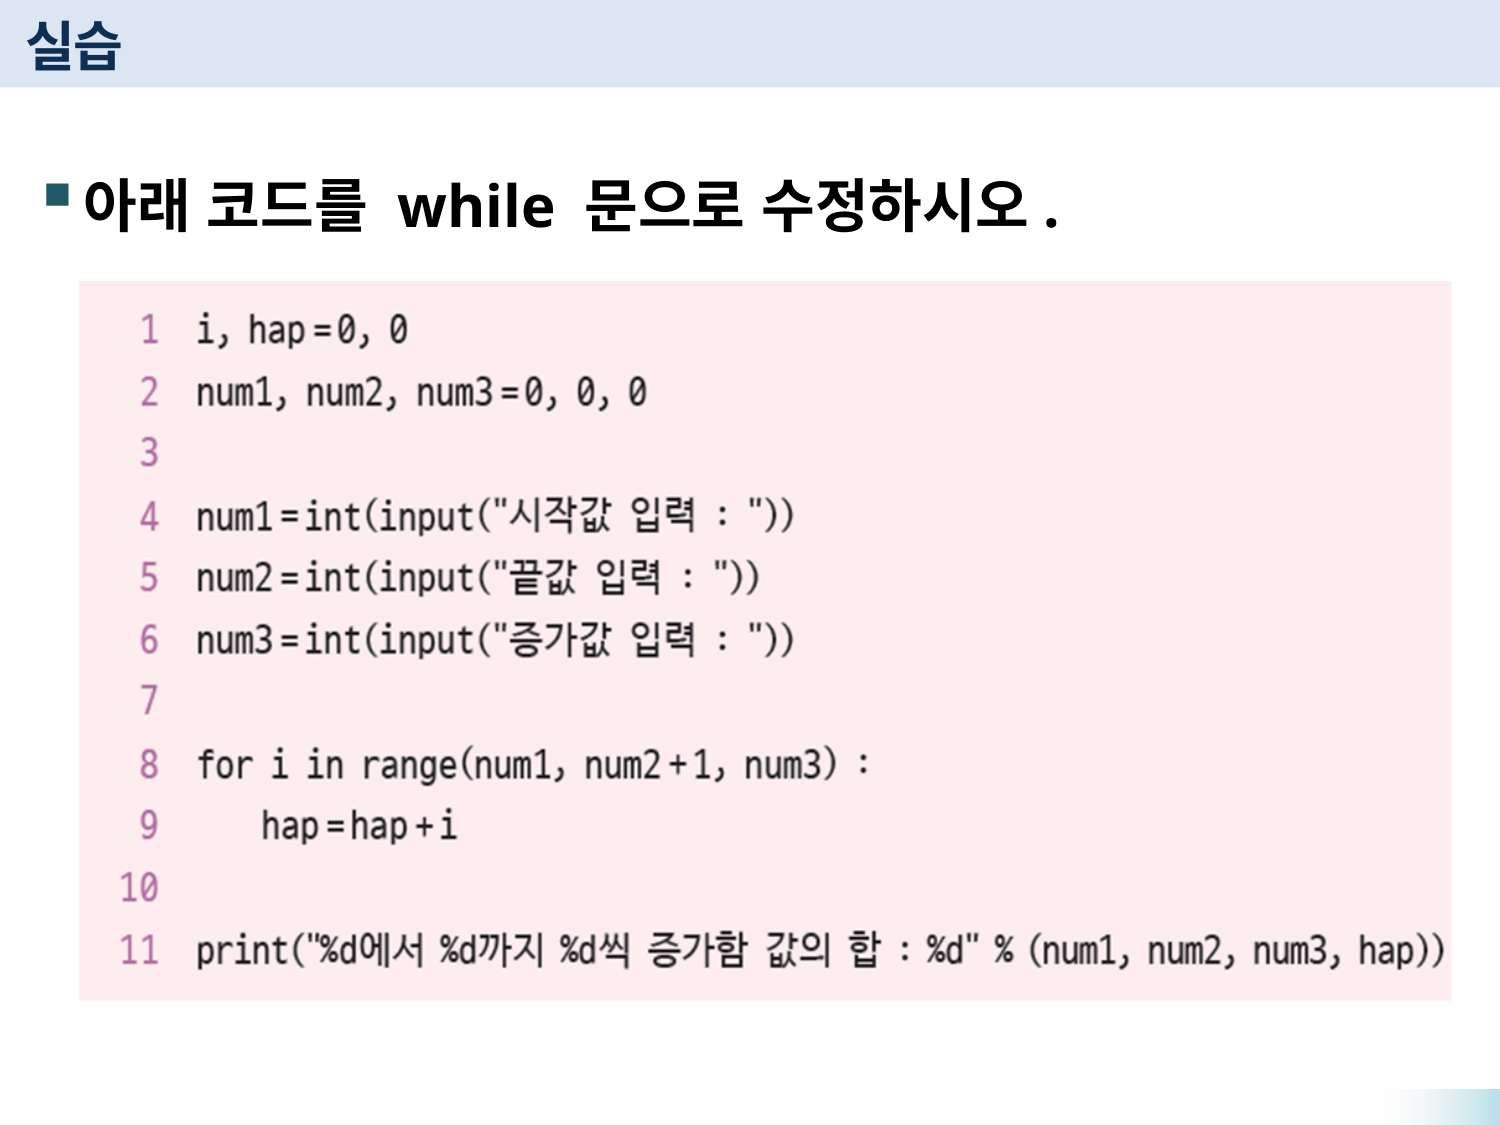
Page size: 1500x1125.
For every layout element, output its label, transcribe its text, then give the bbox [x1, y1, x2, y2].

picture [70, 281, 1452, 1021]
list 아래 코드를 while 문으로 수정하시오. [10, 126, 1481, 1057]
title 실습 [10, 5, 1288, 84]
